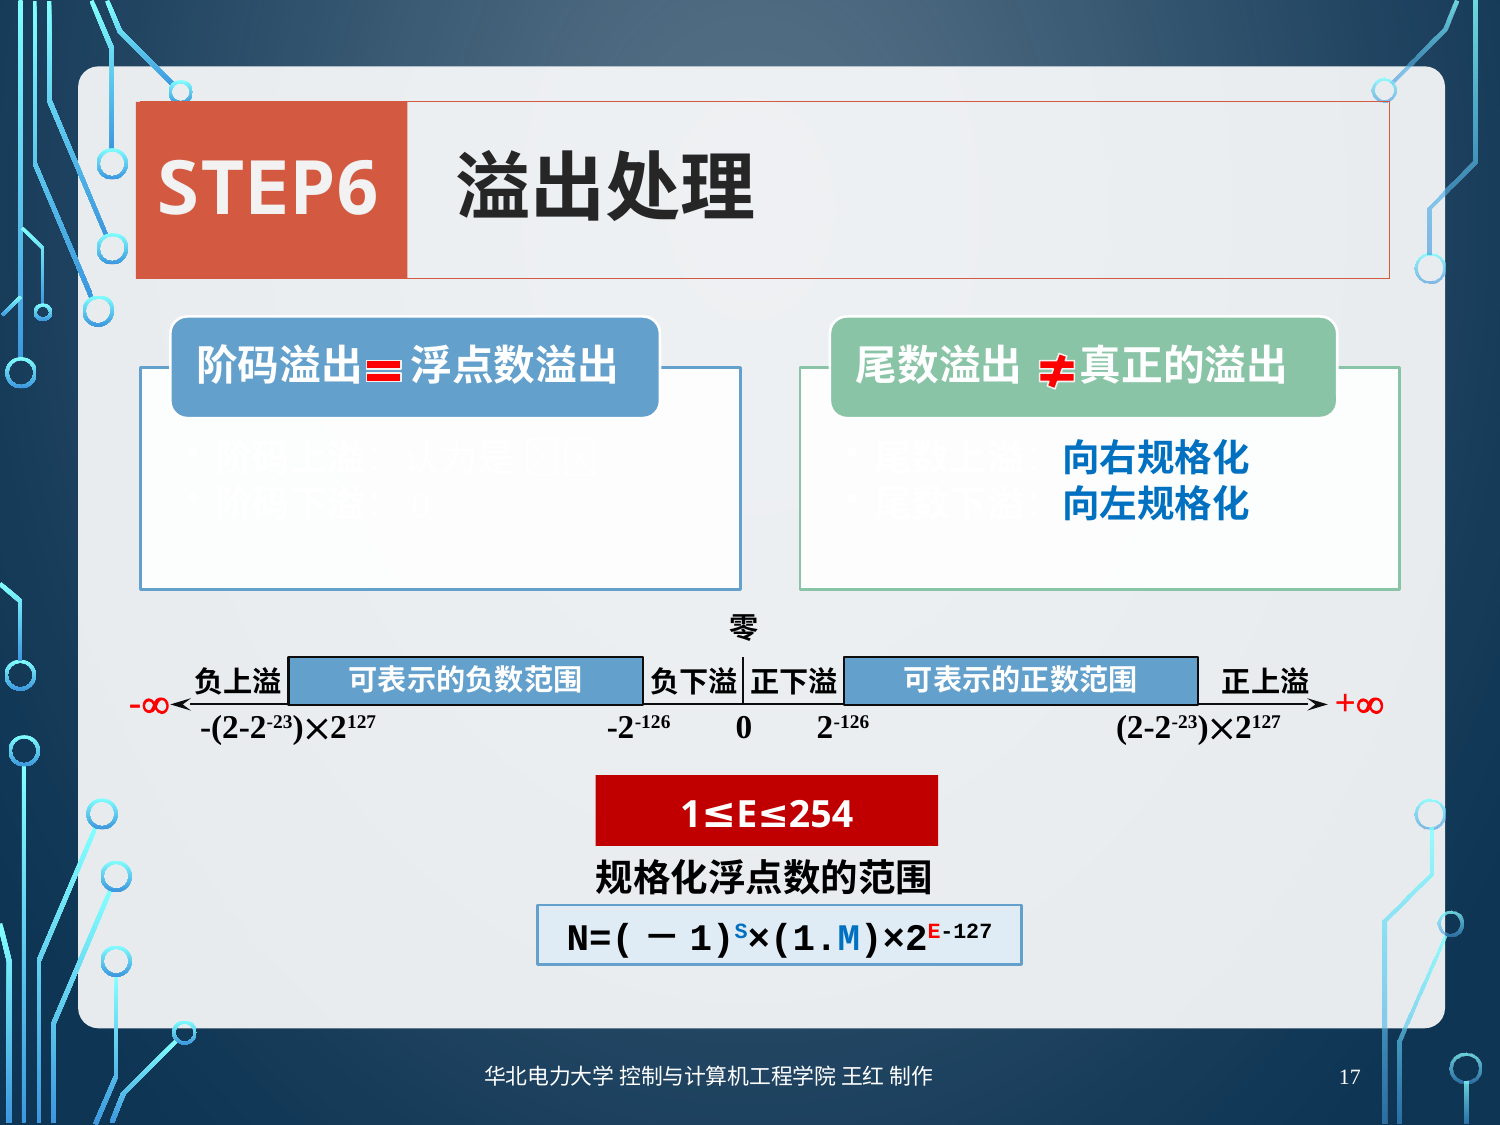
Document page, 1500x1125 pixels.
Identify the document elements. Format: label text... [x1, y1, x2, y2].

slide_number 17 [1281, 1045, 1376, 1106]
footer 华北电力大学 控制与计算机工程学院 王红 制作 [324, 1046, 1093, 1106]
title Step6 溢出处理 [140, 101, 1390, 279]
text_box 规格化浮点数的范围 [578, 846, 951, 904]
text_box 可表示的正数范围 [842, 656, 1199, 704]
text_box 1≤E≤254 [594, 774, 939, 846]
text_box 2-126 [816, 705, 870, 746]
text_box 正下溢 [750, 663, 839, 699]
text_box 0 [735, 705, 753, 746]
text_box - [128, 677, 182, 723]
text_box 可表示的负数范围 [287, 656, 644, 704]
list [799, 314, 1400, 593]
text_box -2-126 [606, 705, 671, 746]
text_box N=(－1)S×(1.M)×2E-127 [536, 904, 1023, 966]
text_box 负下溢 [649, 663, 738, 699]
text_box 零 [729, 609, 760, 645]
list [140, 314, 741, 593]
text_box [134, 100, 409, 281]
text_box + [1334, 677, 1388, 723]
text_box -(2-2-23)2127 [200, 705, 377, 746]
text_box 负上溢 [194, 663, 283, 699]
text_box (2-2-23)2127 [1116, 705, 1282, 746]
text_box 正上溢 [1221, 663, 1310, 699]
